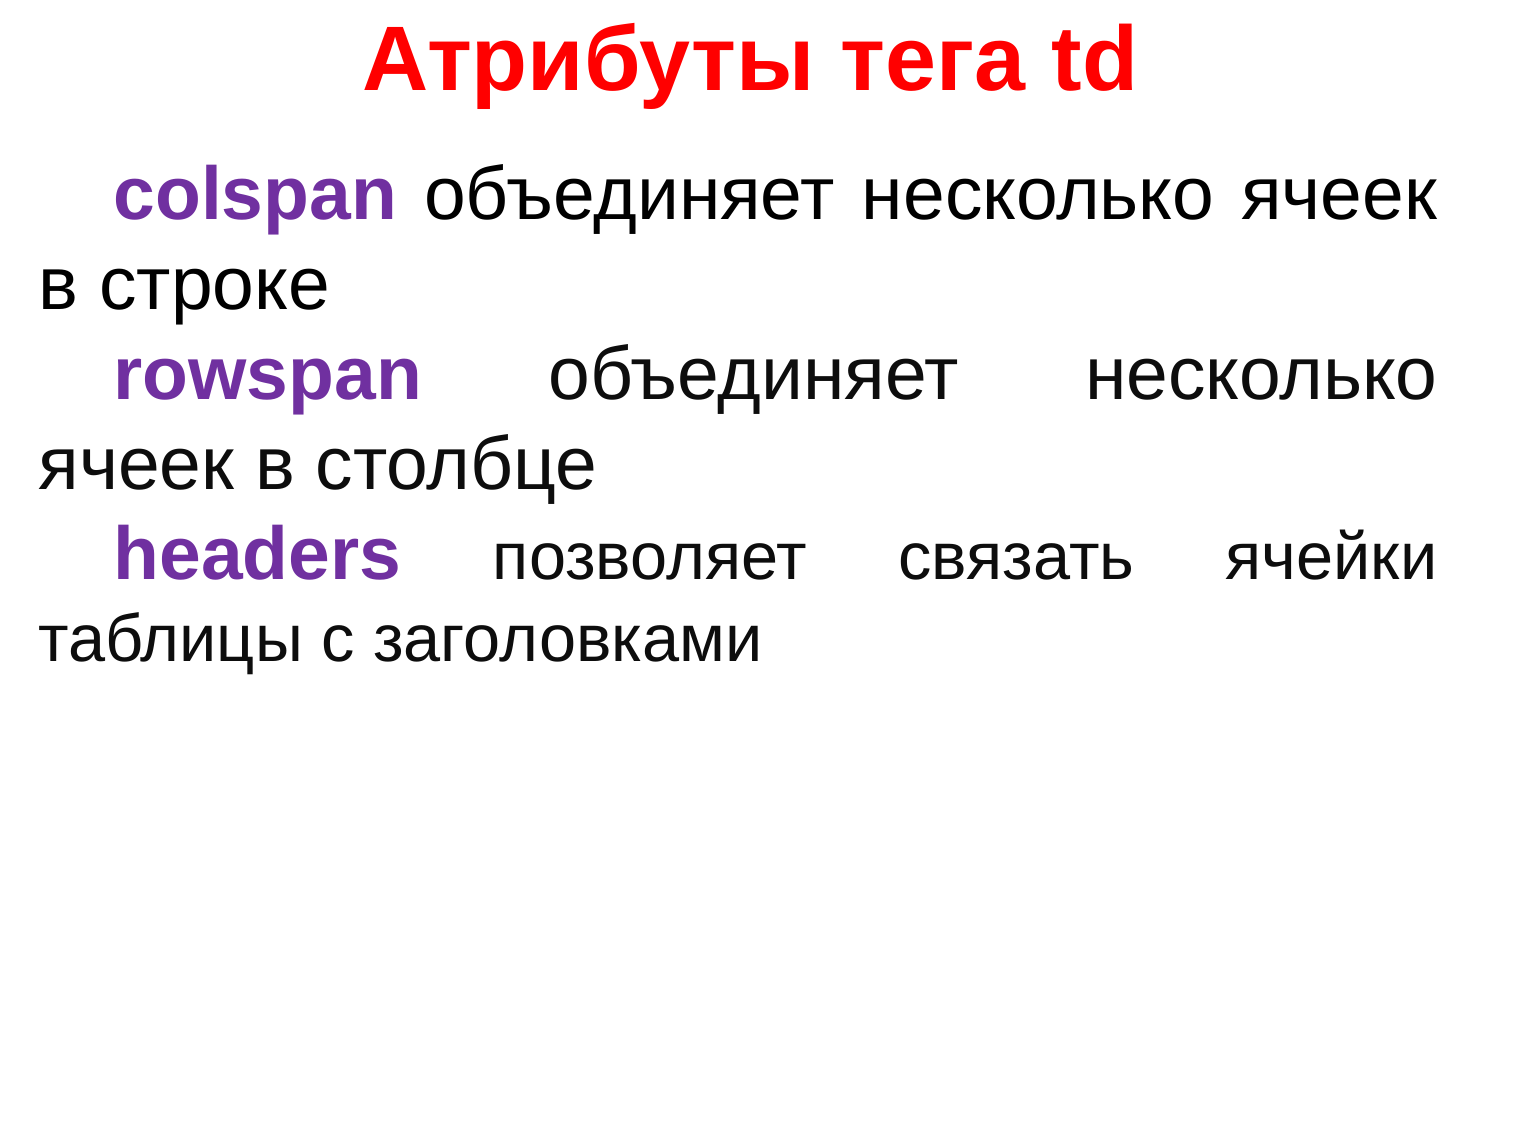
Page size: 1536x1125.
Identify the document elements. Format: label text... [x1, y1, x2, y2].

title Атрибуты тега td [59, 0, 1442, 137]
list colspan объединяет несколько ячеек в строке rowspan объединяет несколько ячеек в столбце headers позволяет связать ячейки таблицы с заголовками [23, 137, 1453, 880]
